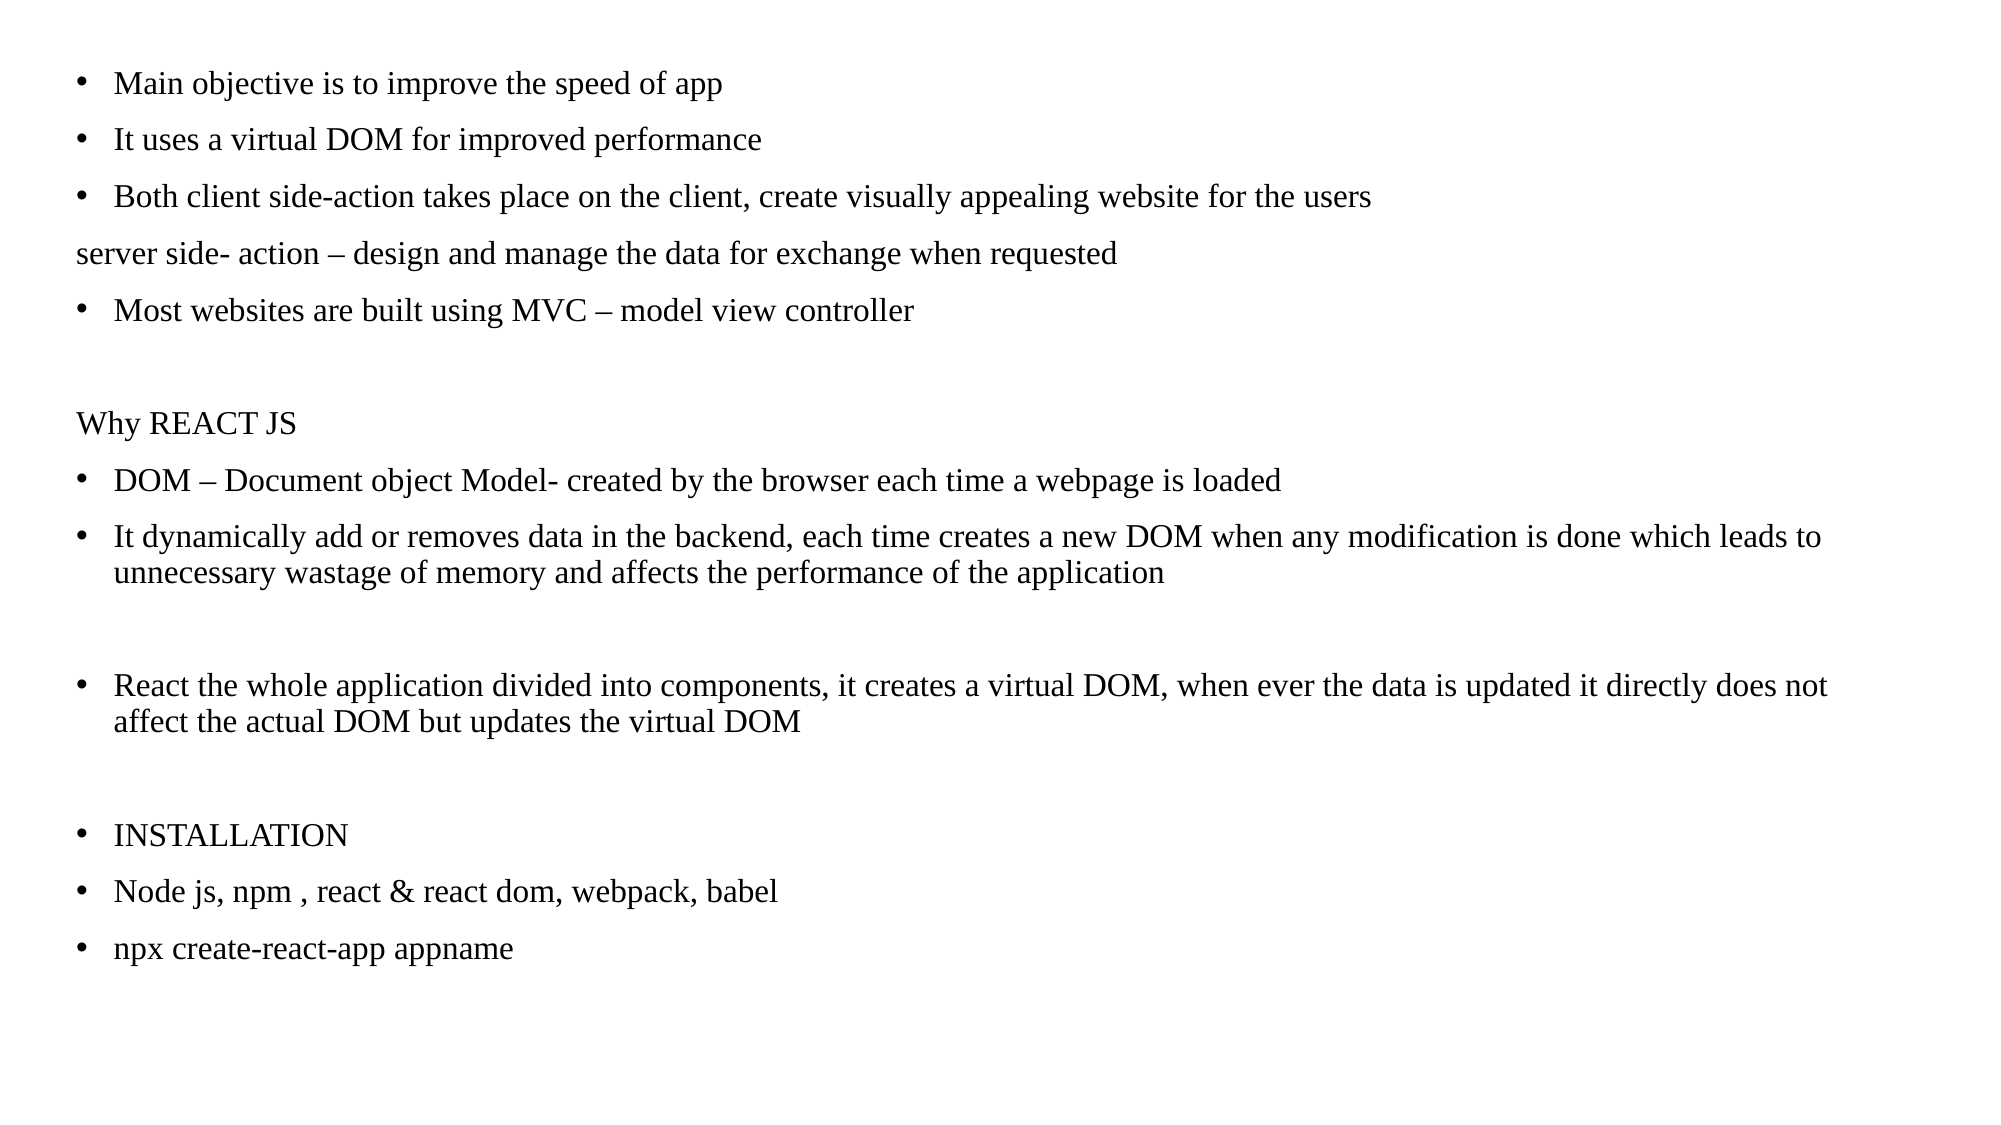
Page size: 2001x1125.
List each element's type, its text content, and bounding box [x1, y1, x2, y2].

list Main objective is to improve the speed of app It uses a virtual DOM for improved performance Both client side-action takes place on the client, create visually appealing website for the users server side- action – design and manage the data for exchange when requested Most websites are built using MVC – model view controller Why REACT JS DOM – Document object Model- created by the browser each time a webpage is loaded It dynamically add or removes data in the backend, each time creates a new DOM when any modification is done which leads to unnecessary wastage of memory and affects the performance of the application React the whole application divided into components, it creates a virtual DOM, when ever the data is updated it directly does not affect the actual DOM but updates the virtual DOM INSTALLATION Node js, npm , react & react dom, webpack, babel npx create-react-app appname [61, 58, 1863, 1014]
